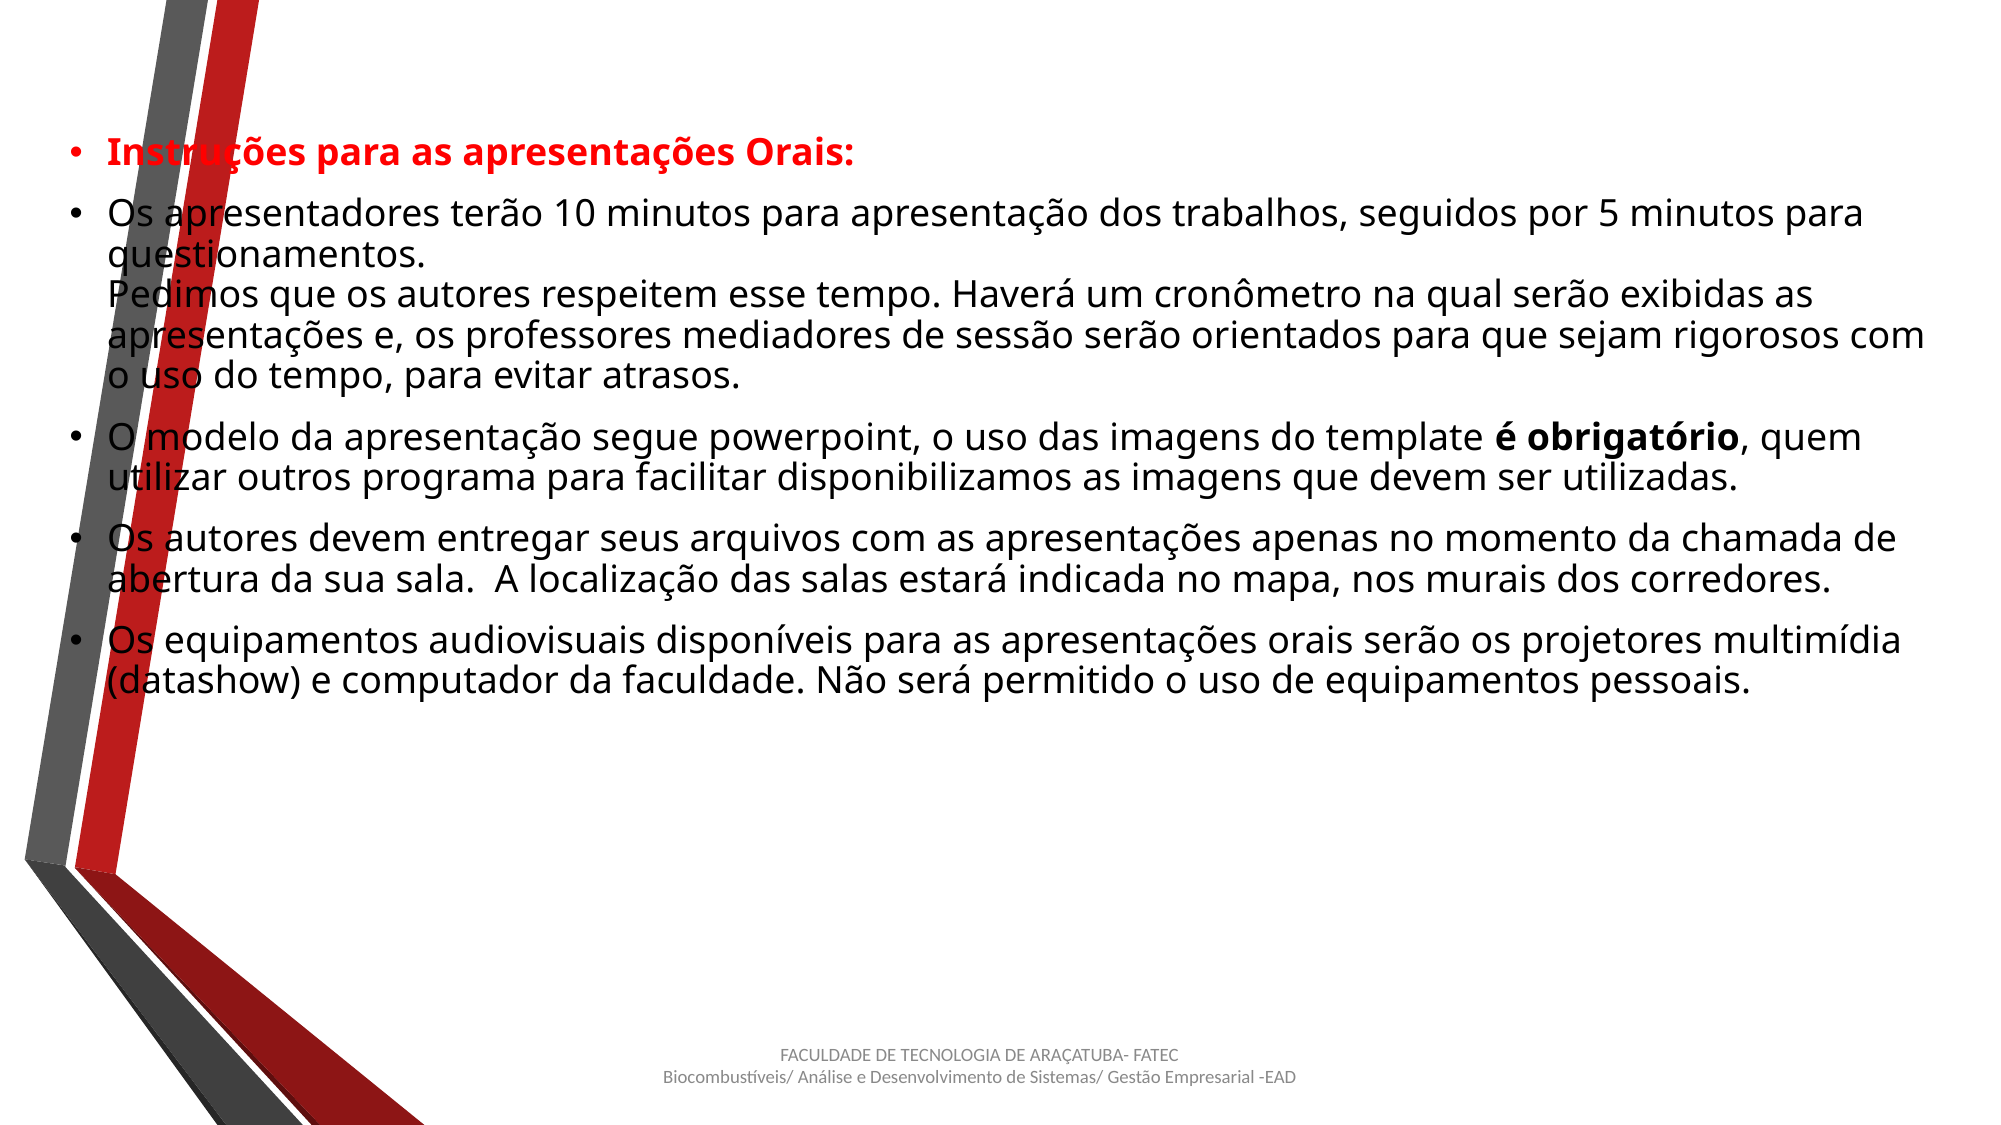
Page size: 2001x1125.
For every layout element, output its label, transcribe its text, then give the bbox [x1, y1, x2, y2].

text_box FACULDADE DE TECNOLOGIA DE ARAÇATUBA- FATEC Biocombustíveis/ Análise e Desenvolvimento de Sistemas/ Gestão Empresarial -EAD [527, 1034, 1432, 1095]
text_box Instruções para as apresentações Orais: Os apresentadores terão 10 minutos para apresentação dos trabalhos, seguidos por 5 minutos para questionamentos. Pedimos que os autores respeitem esse tempo. Haverá um cronômetro na qual serão exibidas as apresentações e, os professores mediadores de sessão serão orientados para que sejam rigorosos com o uso do tempo, para evitar atrasos. O modelo da apresentação segue powerpoint, o uso das imagens do template é obrigatório, quem utilizar outros programa para facilitar disponibilizamos as imagens que devem ser utilizadas. Os autores devem entregar seus arquivos com as apresentações apenas no momento da chamada de abertura da sua sala. A localização das salas estará indicada no mapa, nos murais dos corredores. Os equipamentos audiovisuais disponíveis para as apresentações orais serão os projetores multimídia (datashow) e computador da faculdade. Não será permitido o uso de equipamentos pessoais. [54, 125, 1969, 905]
